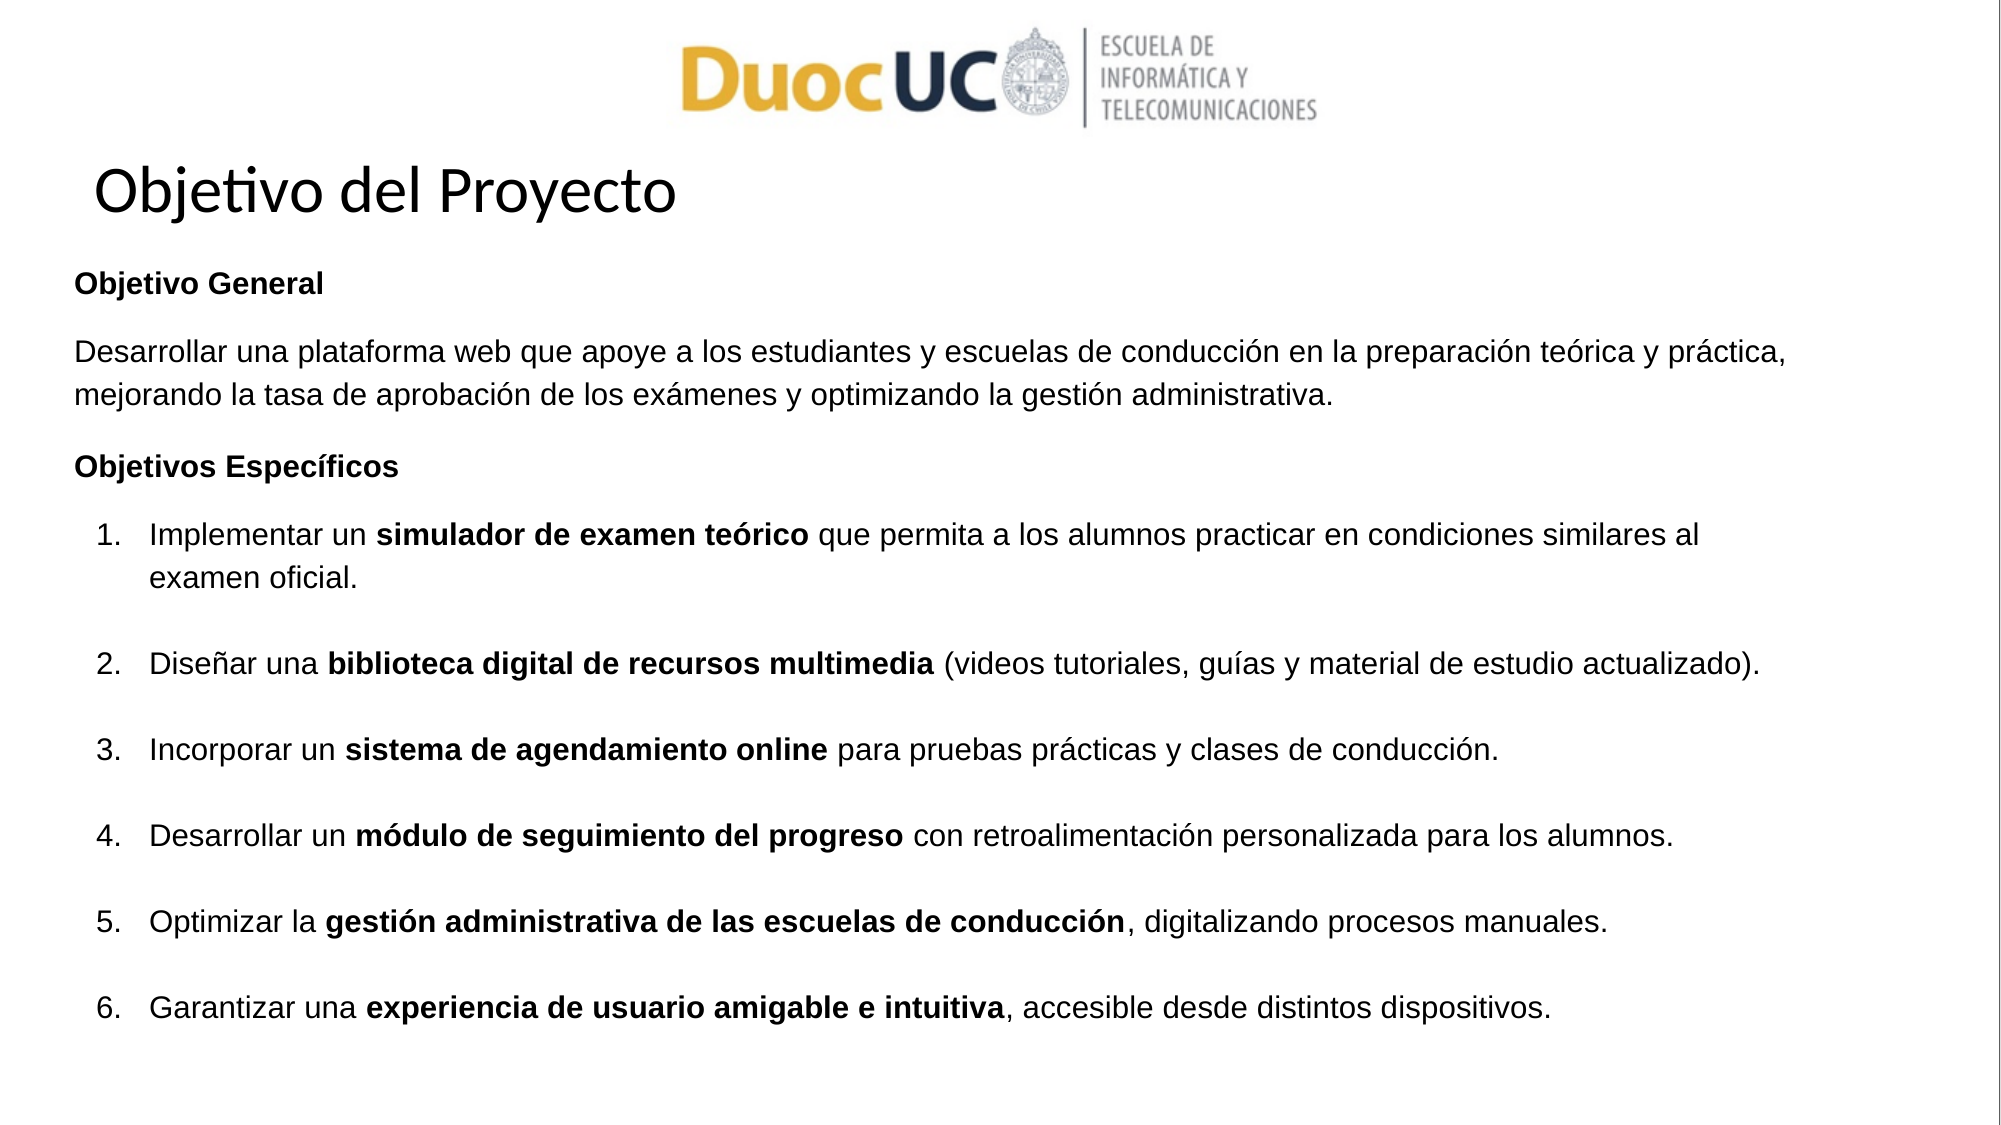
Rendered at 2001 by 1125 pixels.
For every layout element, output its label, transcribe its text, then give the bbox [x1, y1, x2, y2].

picture [0, 0, 2001, 1125]
title Objetivo del Proyecto [79, 131, 1921, 250]
text_box Objetivo General Desarrollar una plataforma web que apoye a los estudiantes y escuelas de conducción en la preparación teórica y práctica, mejorando la tasa de aprobación de los exámenes y optimizando la gestión administrativa. Objetivos Específicos Implementar un simulador de examen teórico que permita a los alumnos practicar en condiciones similares al examen oficial. Diseñar una biblioteca digital de recursos multimedia (videos tutoriales, guías y material de estudio actualizado). Incorporar un sistema de agendamiento online para pruebas prácticas y clases de conducción. Desarrollar un módulo de seguimiento del progreso con retroalimentación personalizada para los alumnos. Optimizar la gestión administrativa de las escuelas de conducción, digitalizando procesos manuales. Garantizar una experiencia de usuario amigable e intuitiva, accesible desde distintos dispositivos. [59, 249, 1825, 1125]
